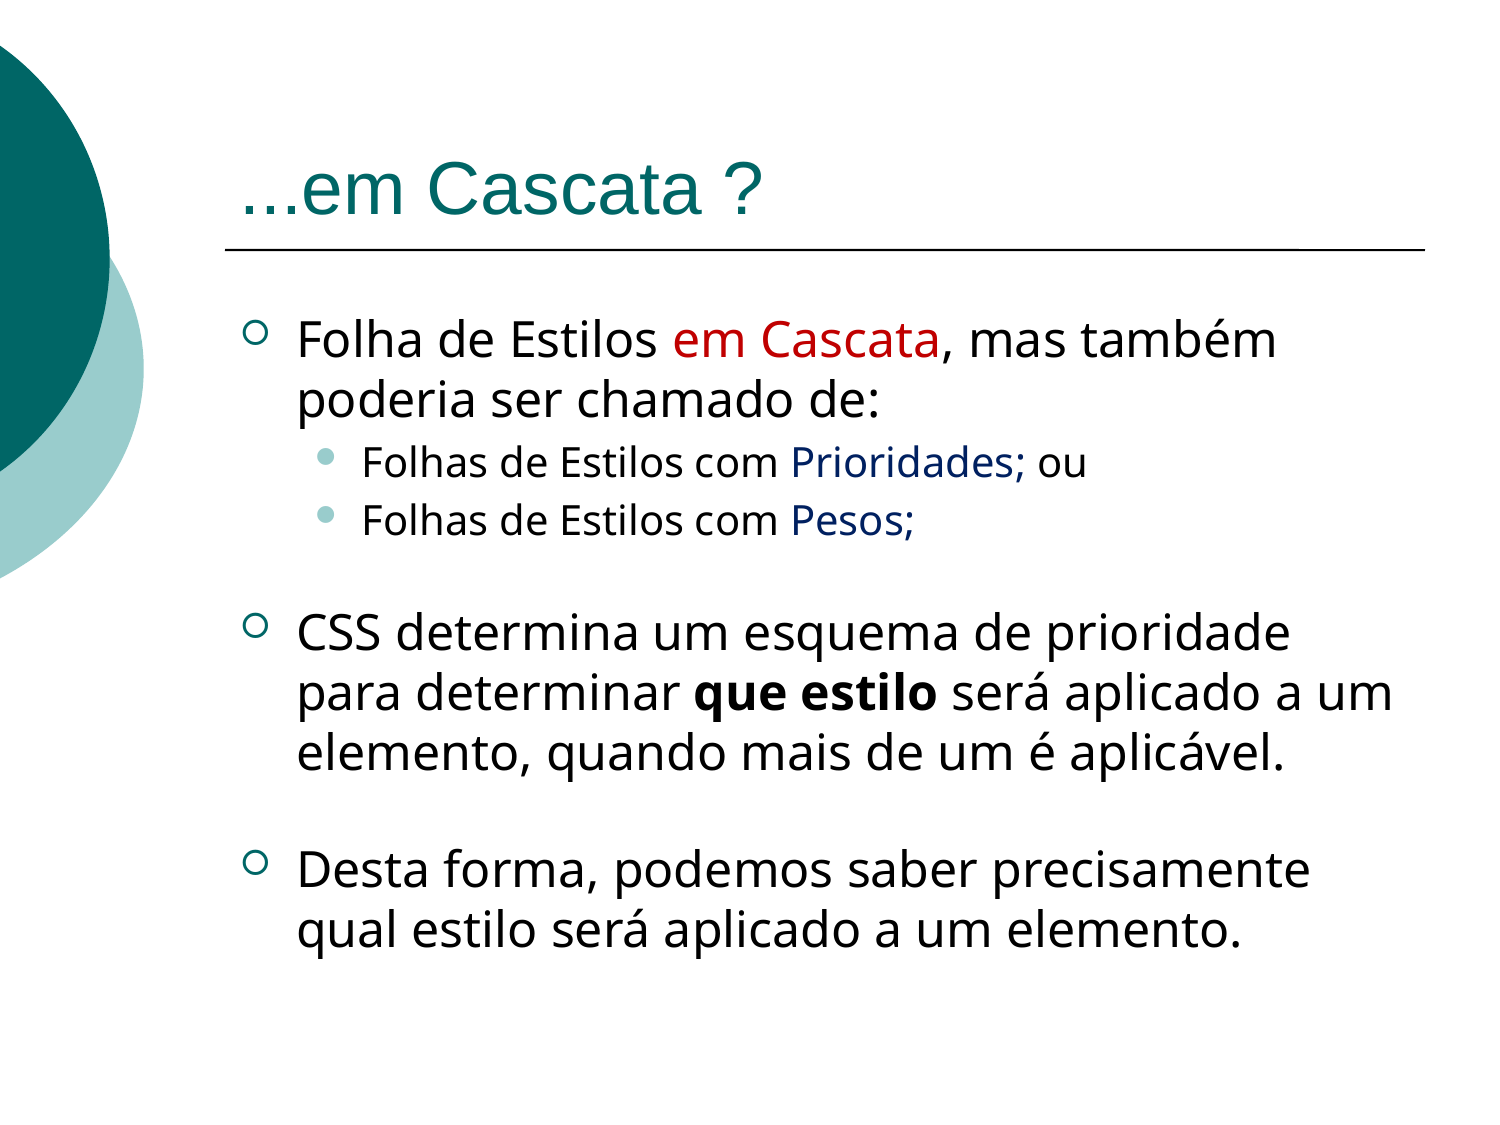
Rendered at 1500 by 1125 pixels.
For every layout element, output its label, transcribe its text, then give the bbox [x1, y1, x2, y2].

list Folha de Estilos em Cascata, mas também poderia ser chamado de: Folhas de Estilos com Prioridades; ou Folhas de Estilos com Pesos; CSS determina um esquema de prioridade para determinar que estilo será aplicado a um elemento, quando mais de um é aplicável. Desta forma, podemos saber precisamente qual estilo será aplicado a um elemento. [224, 299, 1425, 1055]
title ...em Cascata ? [224, 49, 1425, 237]
